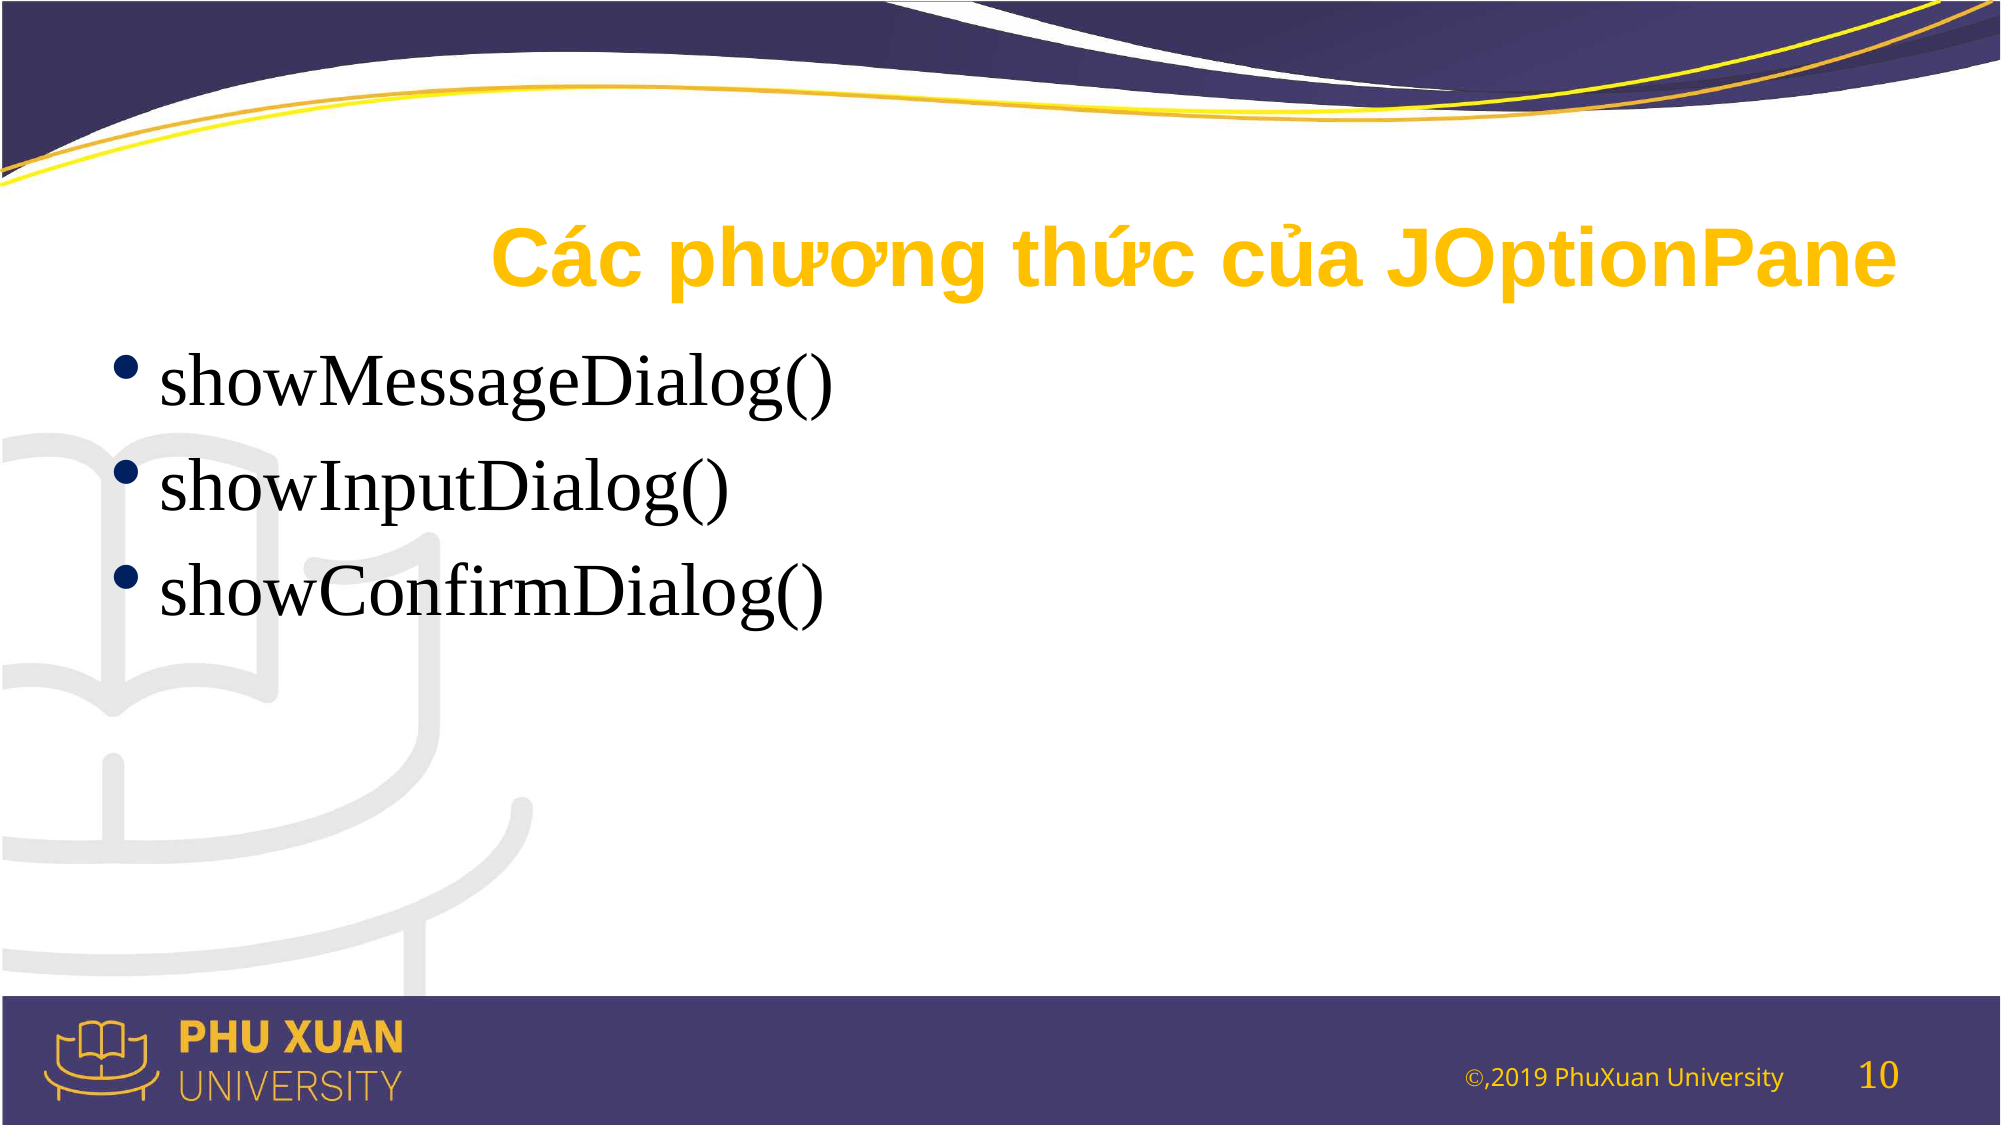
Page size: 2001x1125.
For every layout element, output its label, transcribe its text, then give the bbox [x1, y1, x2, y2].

title Các phương thức của JOptionPane [99, 115, 1900, 304]
list showMessageDialog() showInputDialog() showConfirmDialog() [99, 322, 1900, 1043]
picture [0, 0, 2001, 1125]
slide_number 10 [1733, 1042, 1900, 1103]
